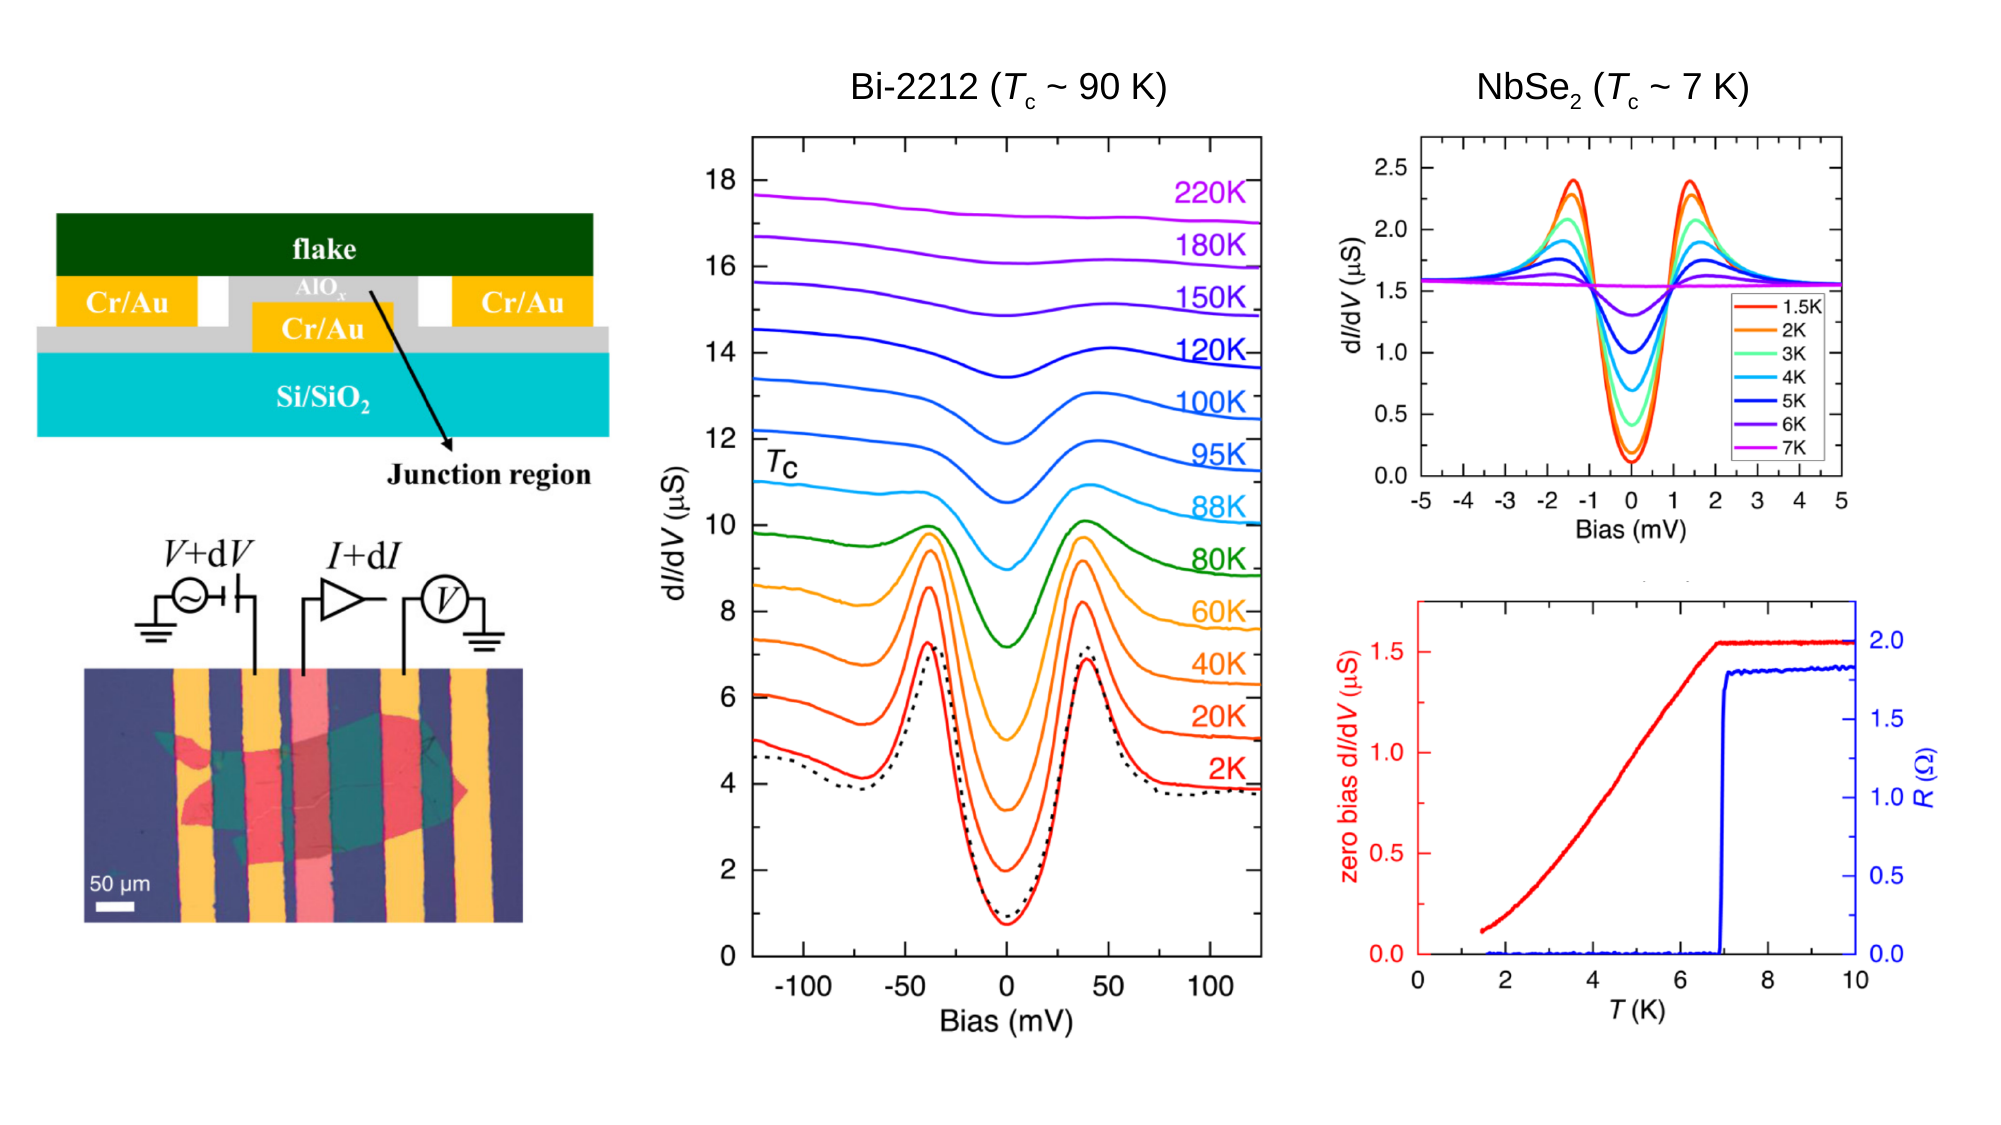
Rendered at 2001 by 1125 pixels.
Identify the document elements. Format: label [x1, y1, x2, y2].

text_box [23, 55, 1945, 1050]
